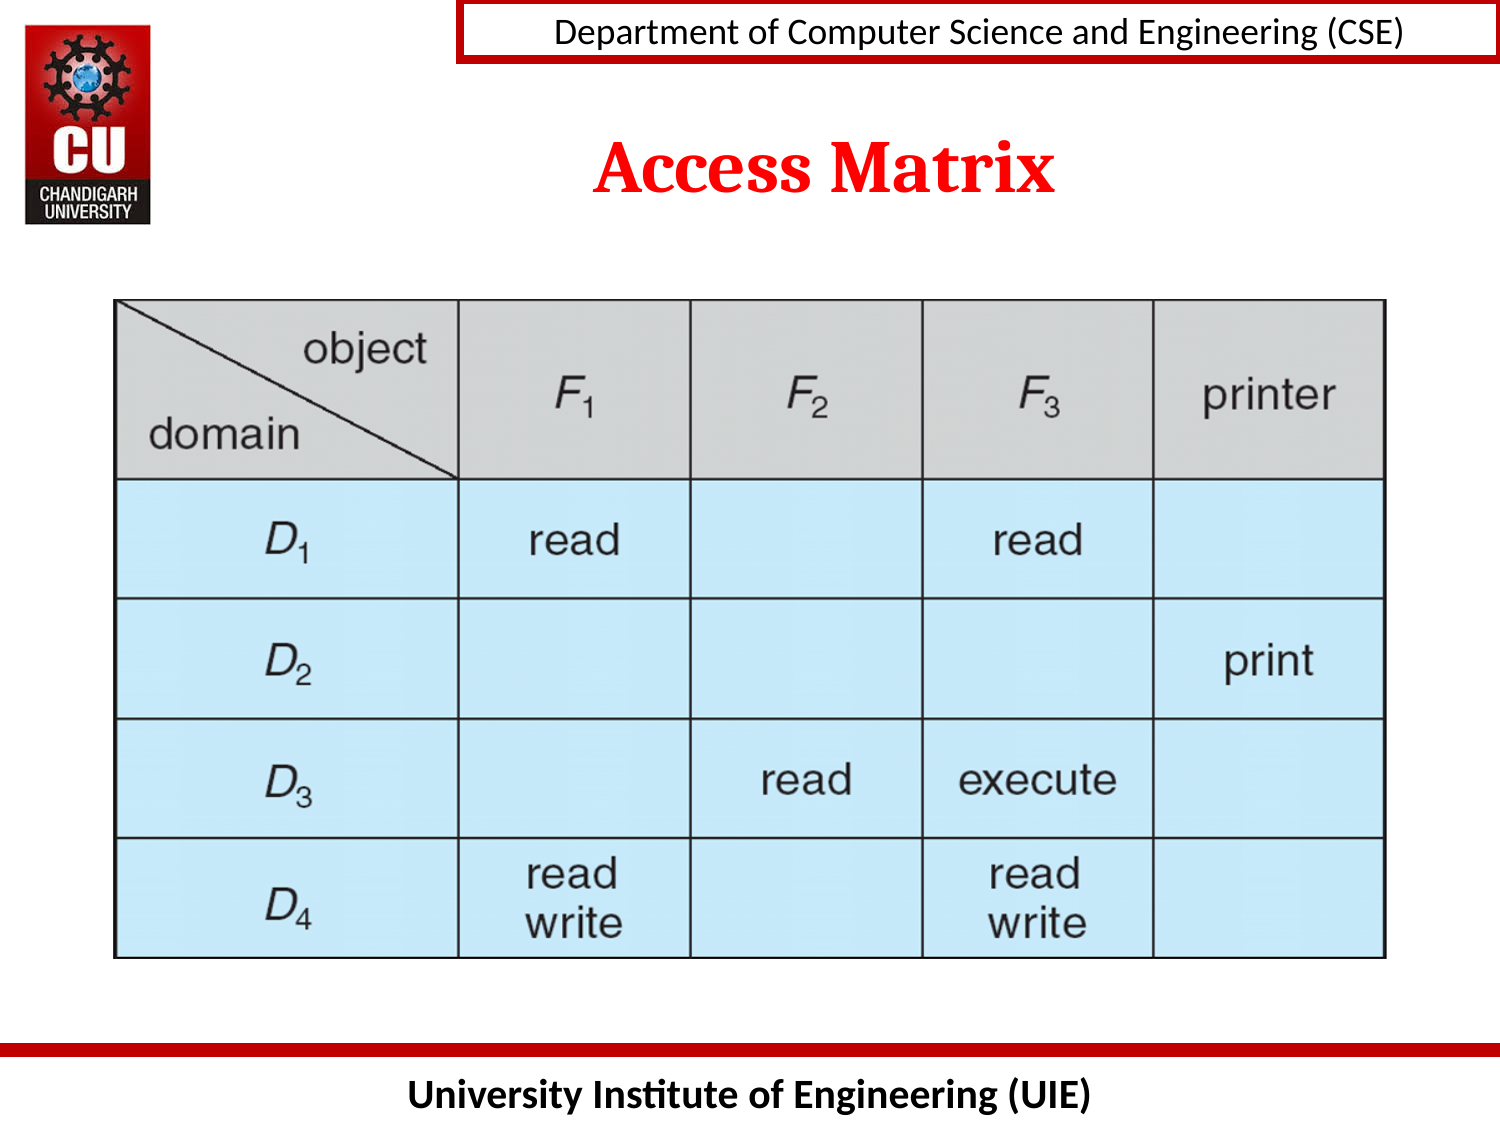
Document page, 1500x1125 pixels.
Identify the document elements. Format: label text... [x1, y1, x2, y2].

title Access Matrix [174, 37, 1475, 288]
picture [112, 299, 1388, 959]
picture [24, 24, 151, 225]
